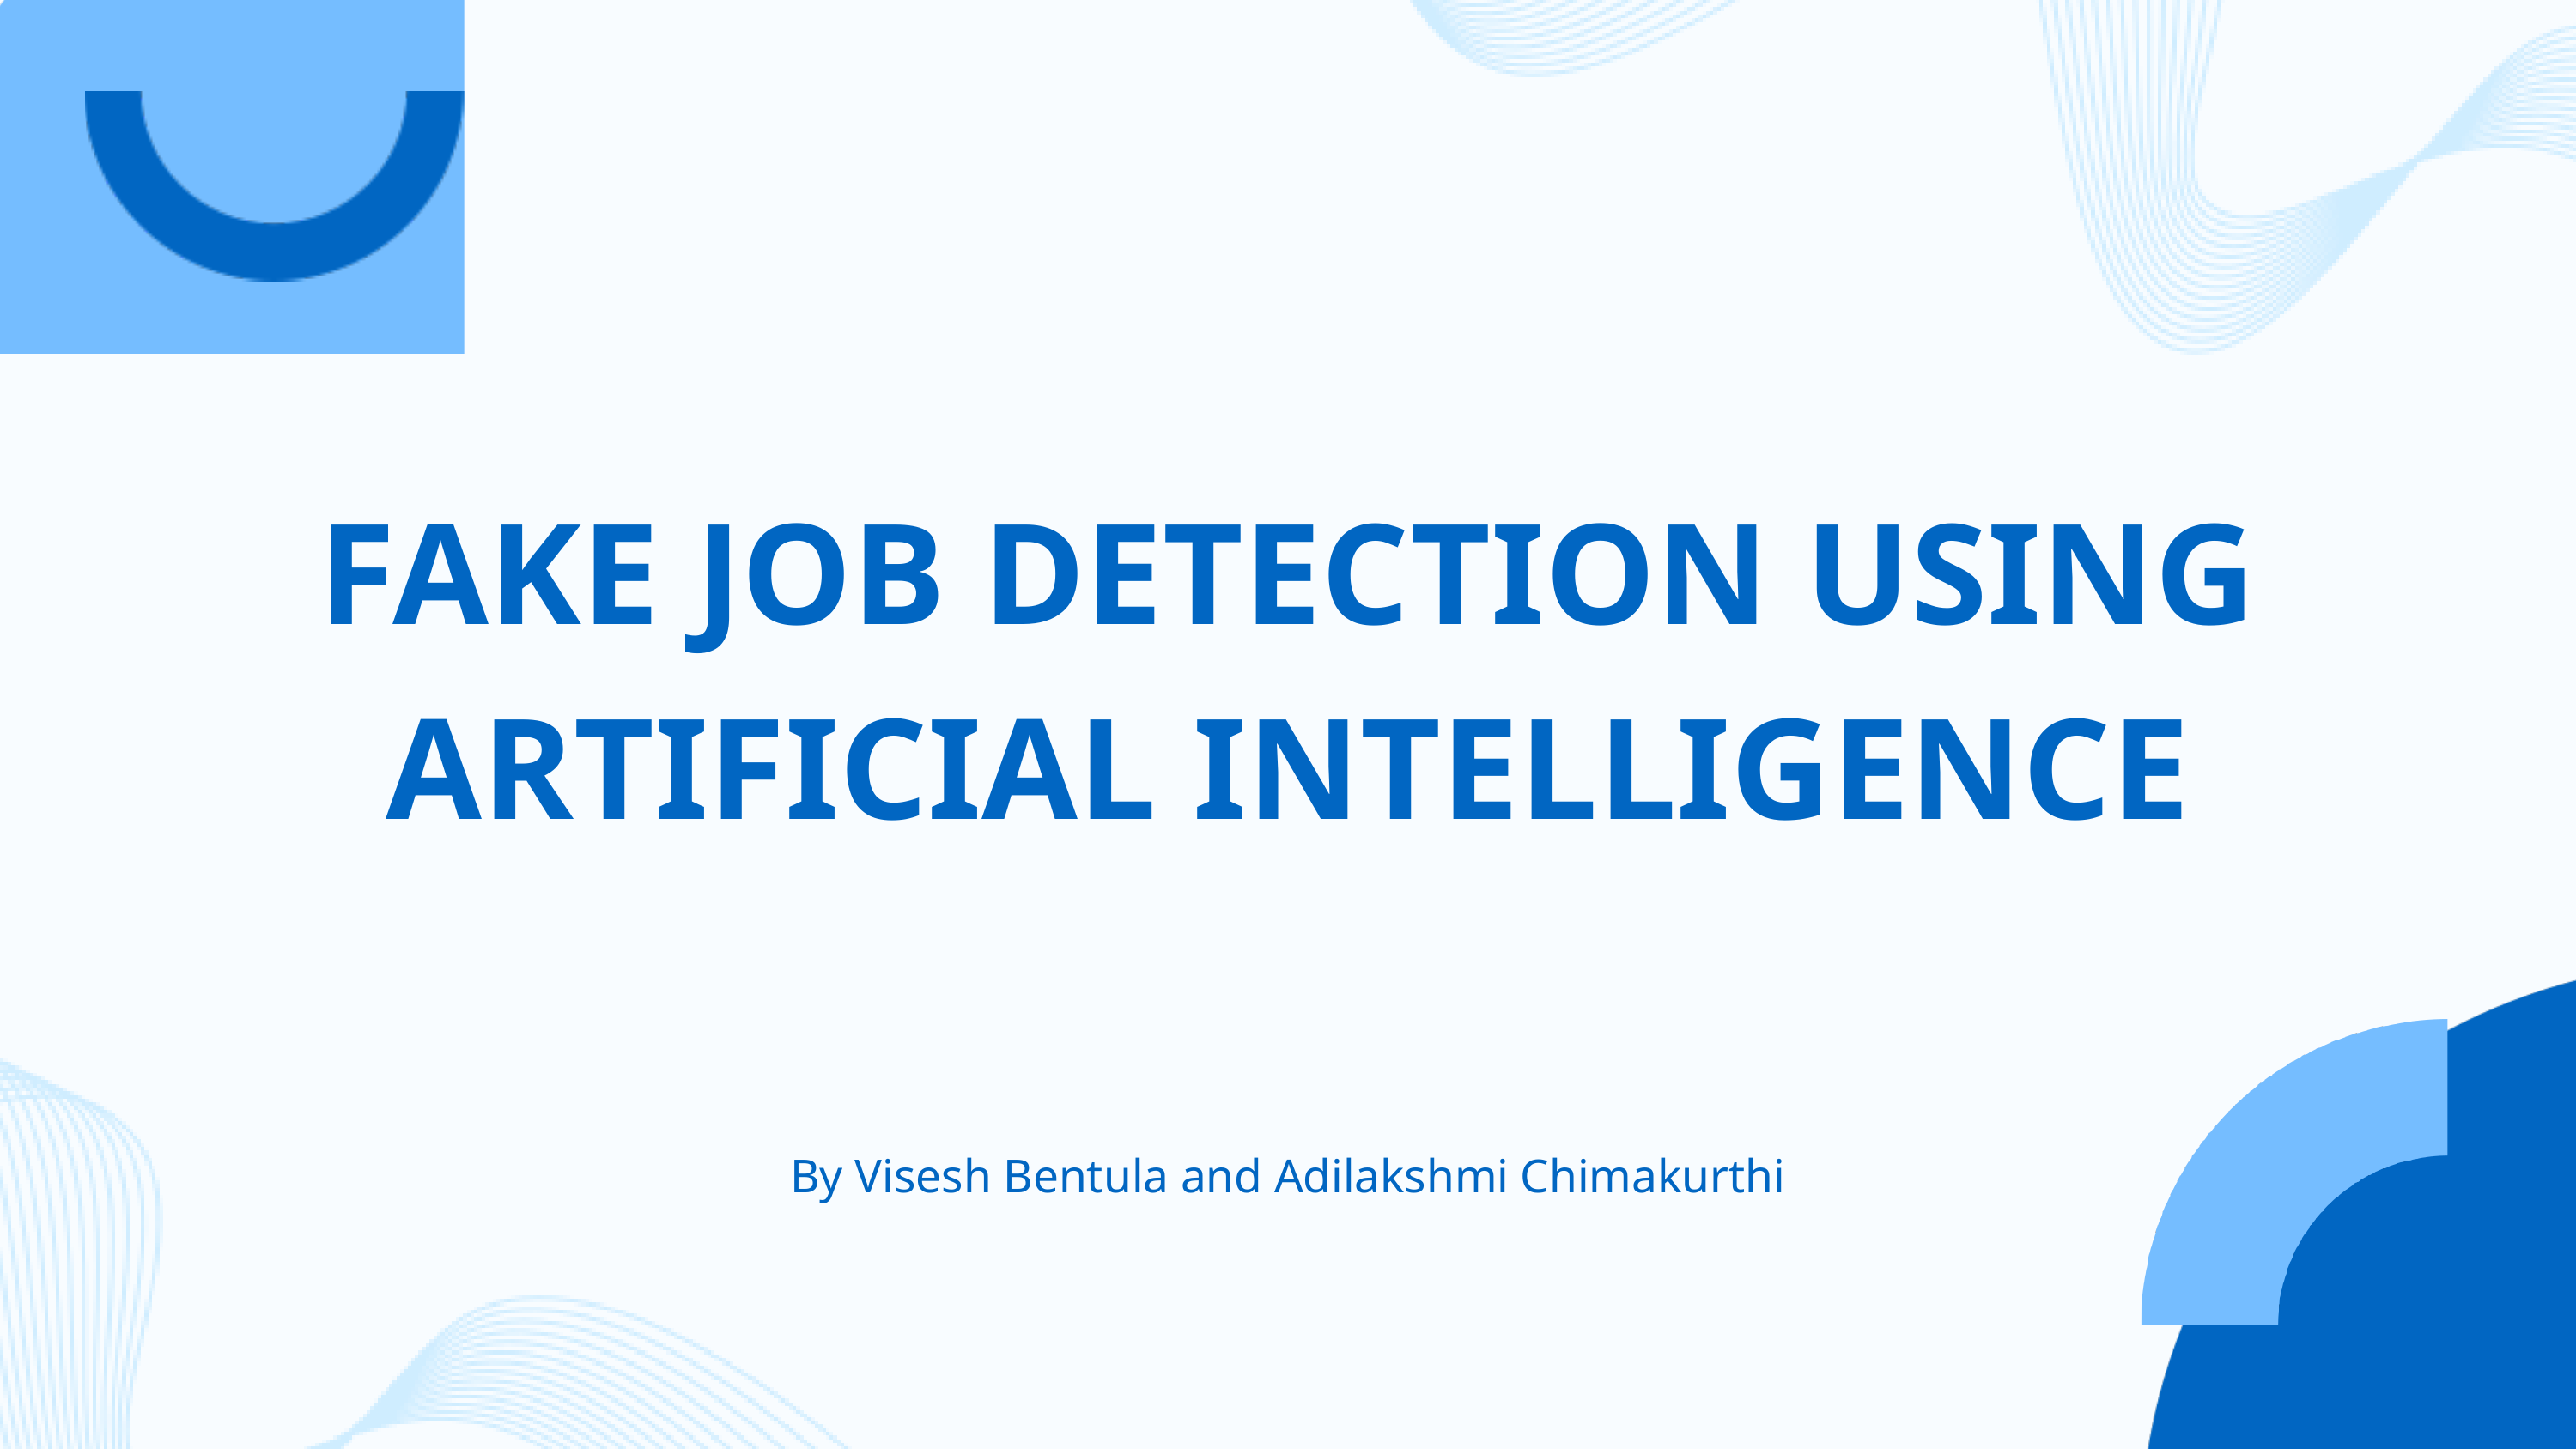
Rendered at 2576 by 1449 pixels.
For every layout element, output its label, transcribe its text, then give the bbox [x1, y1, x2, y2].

text_box [85, 91, 465, 282]
text_box By Visesh Bentula and Adilakshmi Chimakurthi [758, 1138, 1818, 1203]
text_box [0, 962, 882, 1449]
text_box [1288, 0, 2576, 555]
text_box FAKE JOB DETECTION USING ARTIFICIAL INTELLIGENCE [268, 457, 2308, 847]
text_box [2141, 1019, 2448, 1325]
text_box [0, 0, 465, 354]
text_box [2141, 962, 2576, 1449]
